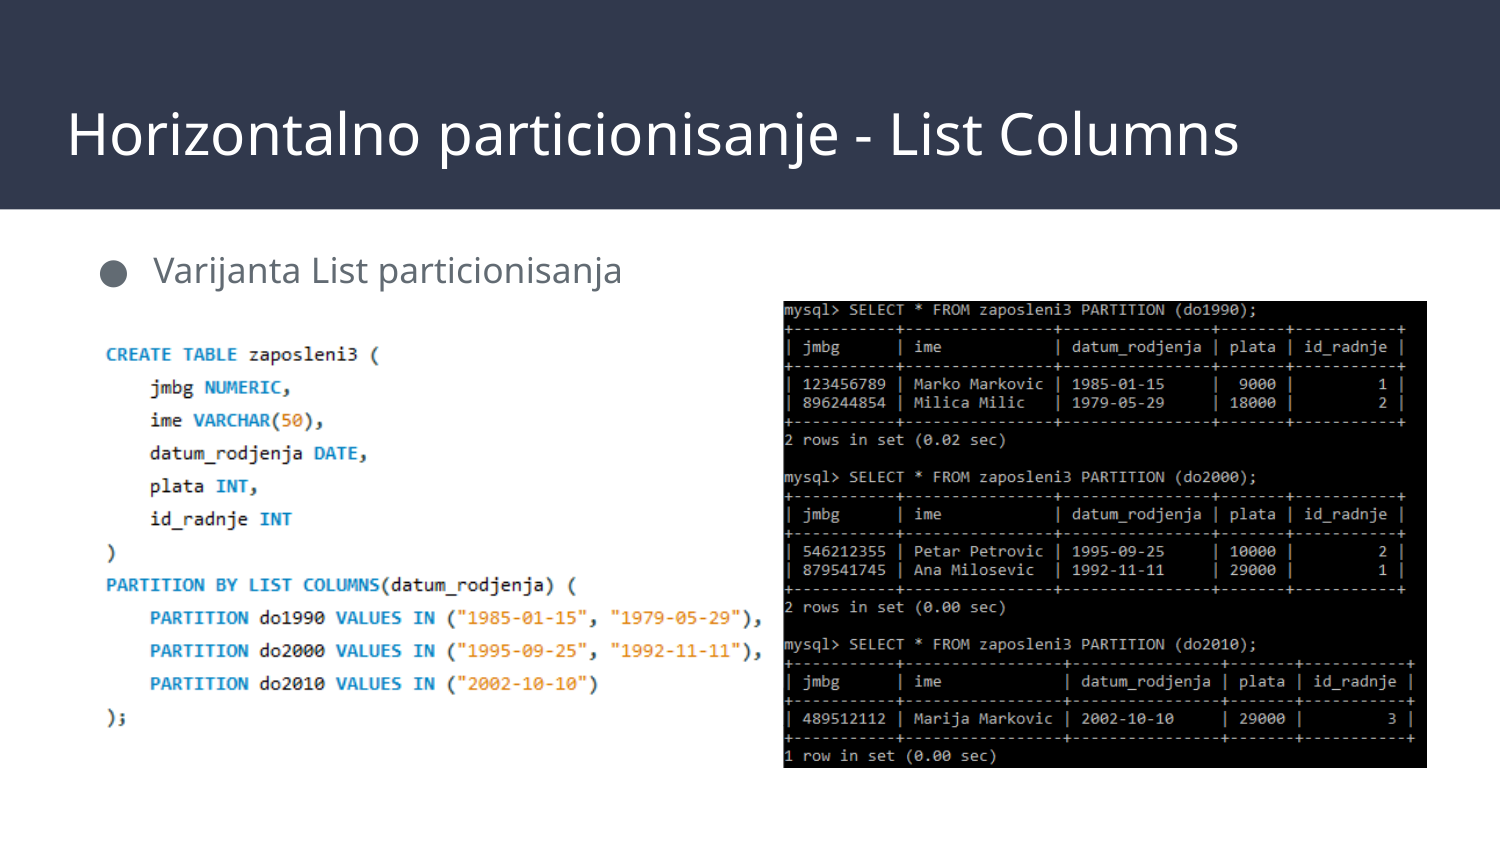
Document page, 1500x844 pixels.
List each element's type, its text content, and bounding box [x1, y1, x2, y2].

title Horizontalno particionisanje - List Columns [51, 82, 1449, 185]
text_box Varijanta List particionisanja [63, 226, 1449, 819]
picture [103, 301, 1427, 768]
